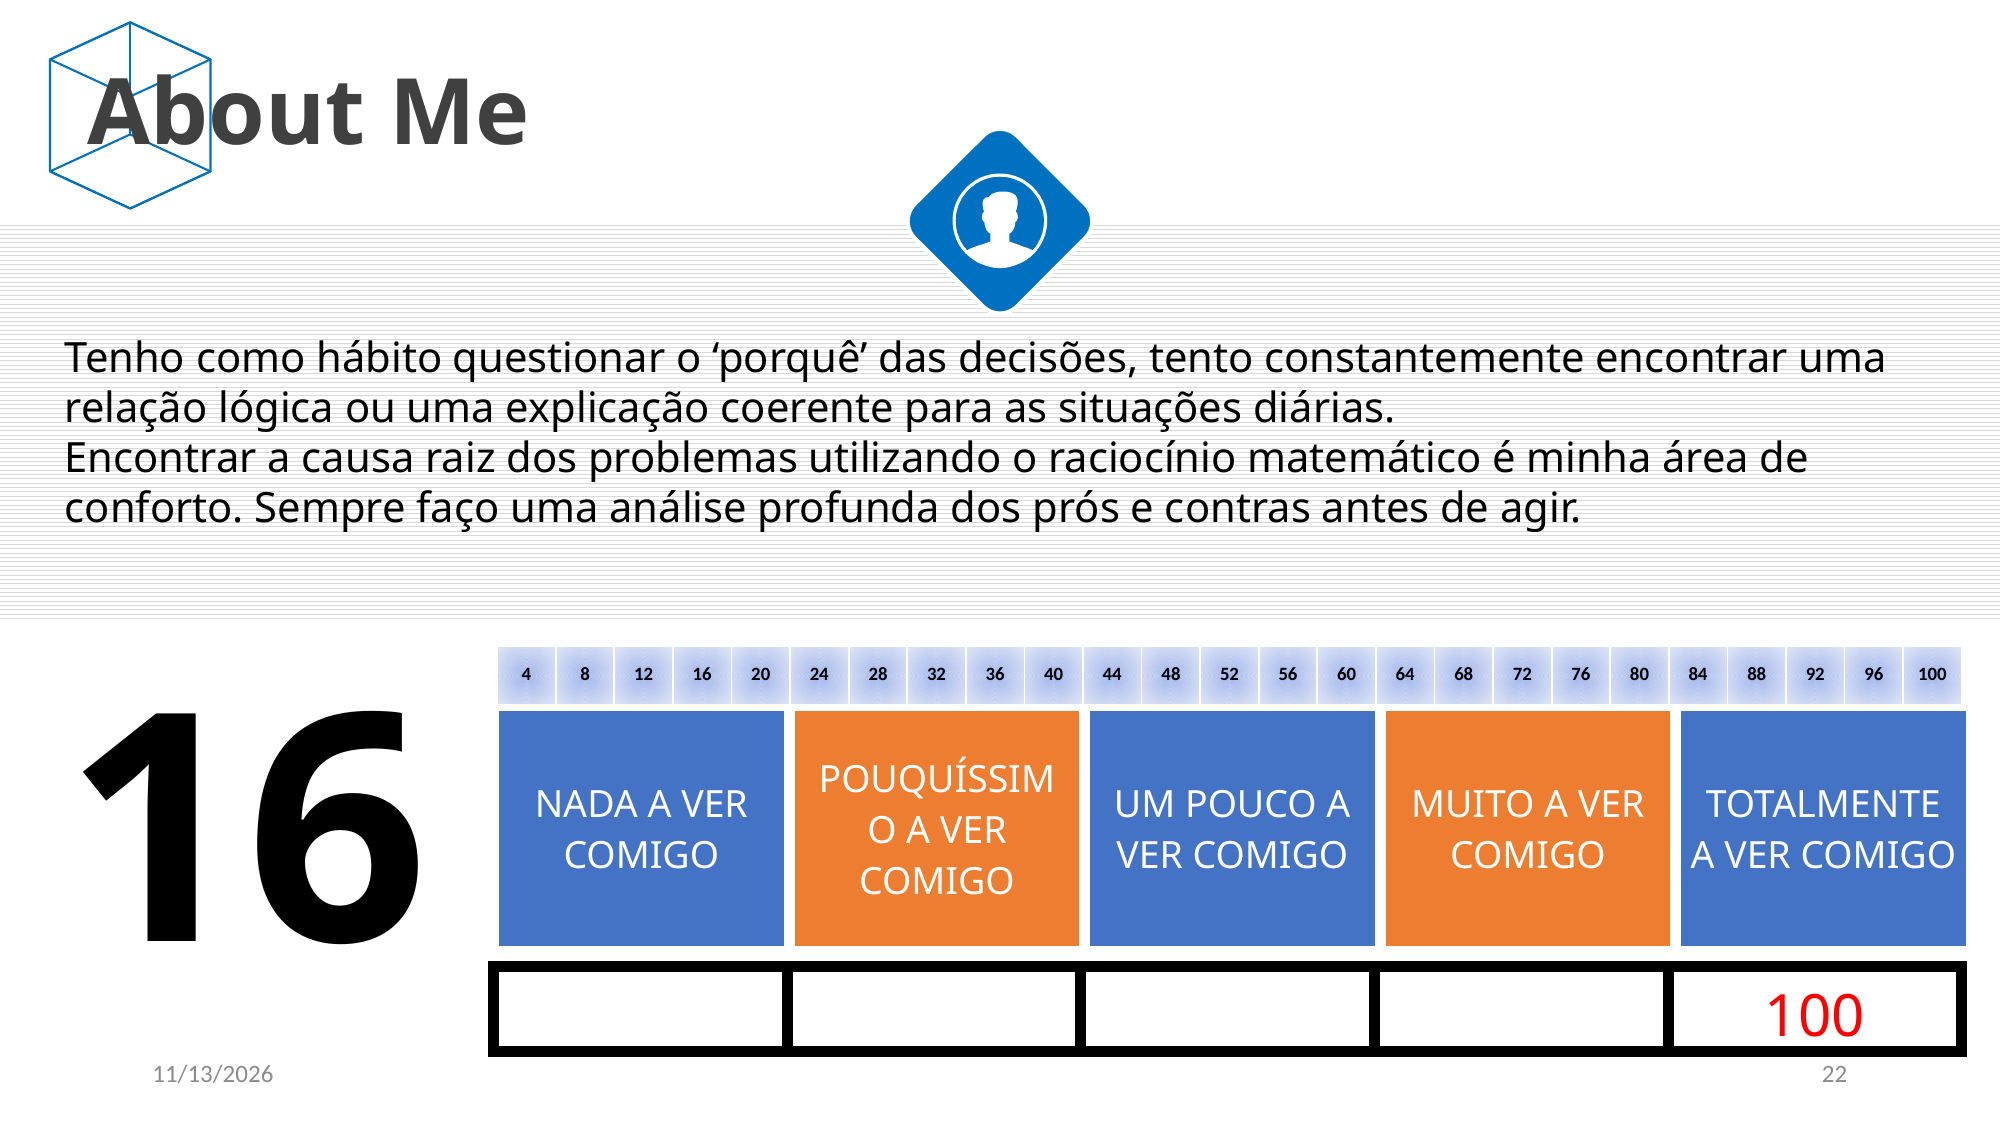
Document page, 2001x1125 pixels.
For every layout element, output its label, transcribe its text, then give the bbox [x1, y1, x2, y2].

table_header 96 [1845, 647, 1902, 704]
table_header 28 [850, 647, 906, 704]
table_header 88 [1728, 647, 1785, 704]
table_header 52 [1201, 647, 1258, 704]
table_header [499, 972, 782, 1046]
table_header 20 [732, 647, 789, 704]
table_header [1380, 972, 1663, 1046]
table_header 100 [1904, 647, 1961, 704]
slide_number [137, 1042, 588, 1103]
text_box Tenho como hábito questionar o ‘porquê’ das decisões, tento constantemente encontrar uma relação lógica ou uma explicação coerente para as situações diárias. Encontrar a causa raiz dos problemas utilizando o raciocínio matemático é minha área de conforto. Sempre faço uma análise profunda dos prós e contras antes de agir. [50, 323, 1948, 539]
text_box 16 [0, 615, 494, 1013]
table_header [1086, 972, 1369, 1046]
table_header 8 [557, 647, 613, 704]
table_header 40 [1025, 647, 1082, 704]
table_header 12 [615, 647, 672, 704]
table_header 100 [1674, 972, 1956, 1046]
table_header POUQUÍSSIMO A VER COMIGO [795, 711, 1079, 946]
table_header 56 [1260, 647, 1316, 704]
table_header 24 [791, 647, 848, 704]
table_header 68 [1435, 647, 1492, 704]
slide_number 22 [1412, 1057, 1863, 1103]
table_header UM POUCO A VER COMIGO [1090, 711, 1375, 946]
text_box About Me [211, 65, 745, 165]
table_header MUITO A VER COMIGO [1386, 711, 1670, 946]
table_header 84 [1670, 647, 1727, 704]
table_header 44 [1084, 647, 1141, 704]
table_header 92 [1787, 647, 1844, 704]
table_header [793, 972, 1075, 1046]
text_box [0, 220, 2000, 623]
table_header 16 [674, 647, 731, 704]
table_header 64 [1377, 647, 1434, 704]
table_header NADA A VER COMIGO [499, 711, 784, 946]
text_box [906, 127, 1094, 315]
table_header 36 [967, 647, 1024, 704]
table_header 76 [1553, 647, 1609, 704]
table_header 72 [1494, 647, 1551, 704]
table_header 48 [1142, 647, 1199, 704]
table_header 4 [498, 647, 555, 704]
text_box [952, 173, 1048, 269]
table_header 80 [1611, 647, 1668, 704]
table_header 32 [908, 647, 965, 704]
table_header TOTALMENTE A VER COMIGO [1681, 711, 1966, 946]
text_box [49, 22, 211, 209]
table_header 60 [1318, 647, 1375, 704]
